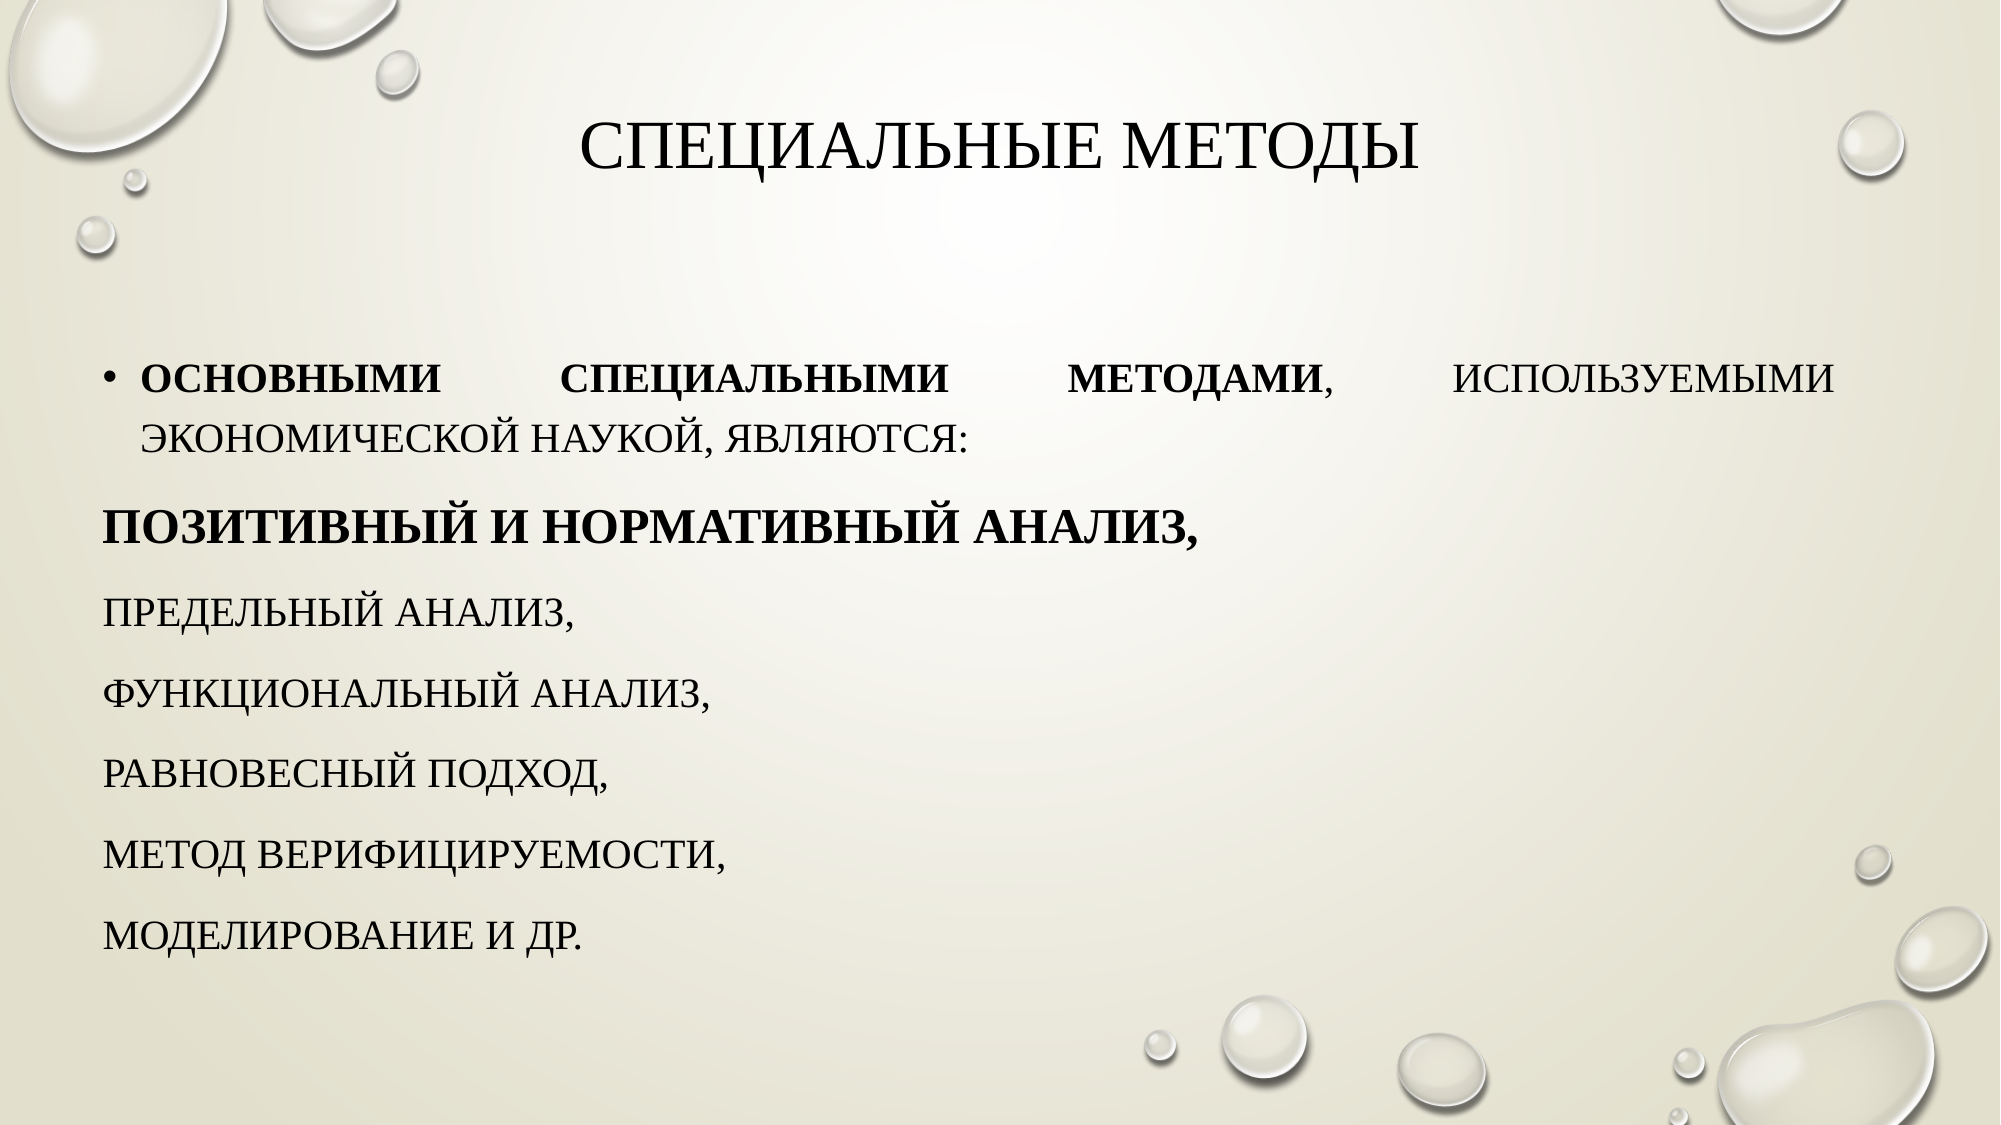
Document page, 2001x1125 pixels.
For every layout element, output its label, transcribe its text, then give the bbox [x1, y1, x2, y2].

picture [0, 0, 2000, 1125]
list Основными специальными методами, используемыми экономической наукой, являются: позитивный и нормативный анализ, предельный анализ, функциональный анализ, равновесный подход, метод верифицируемости, моделирование и др. [87, 333, 1851, 1076]
title Специальные методы [149, 101, 1851, 192]
